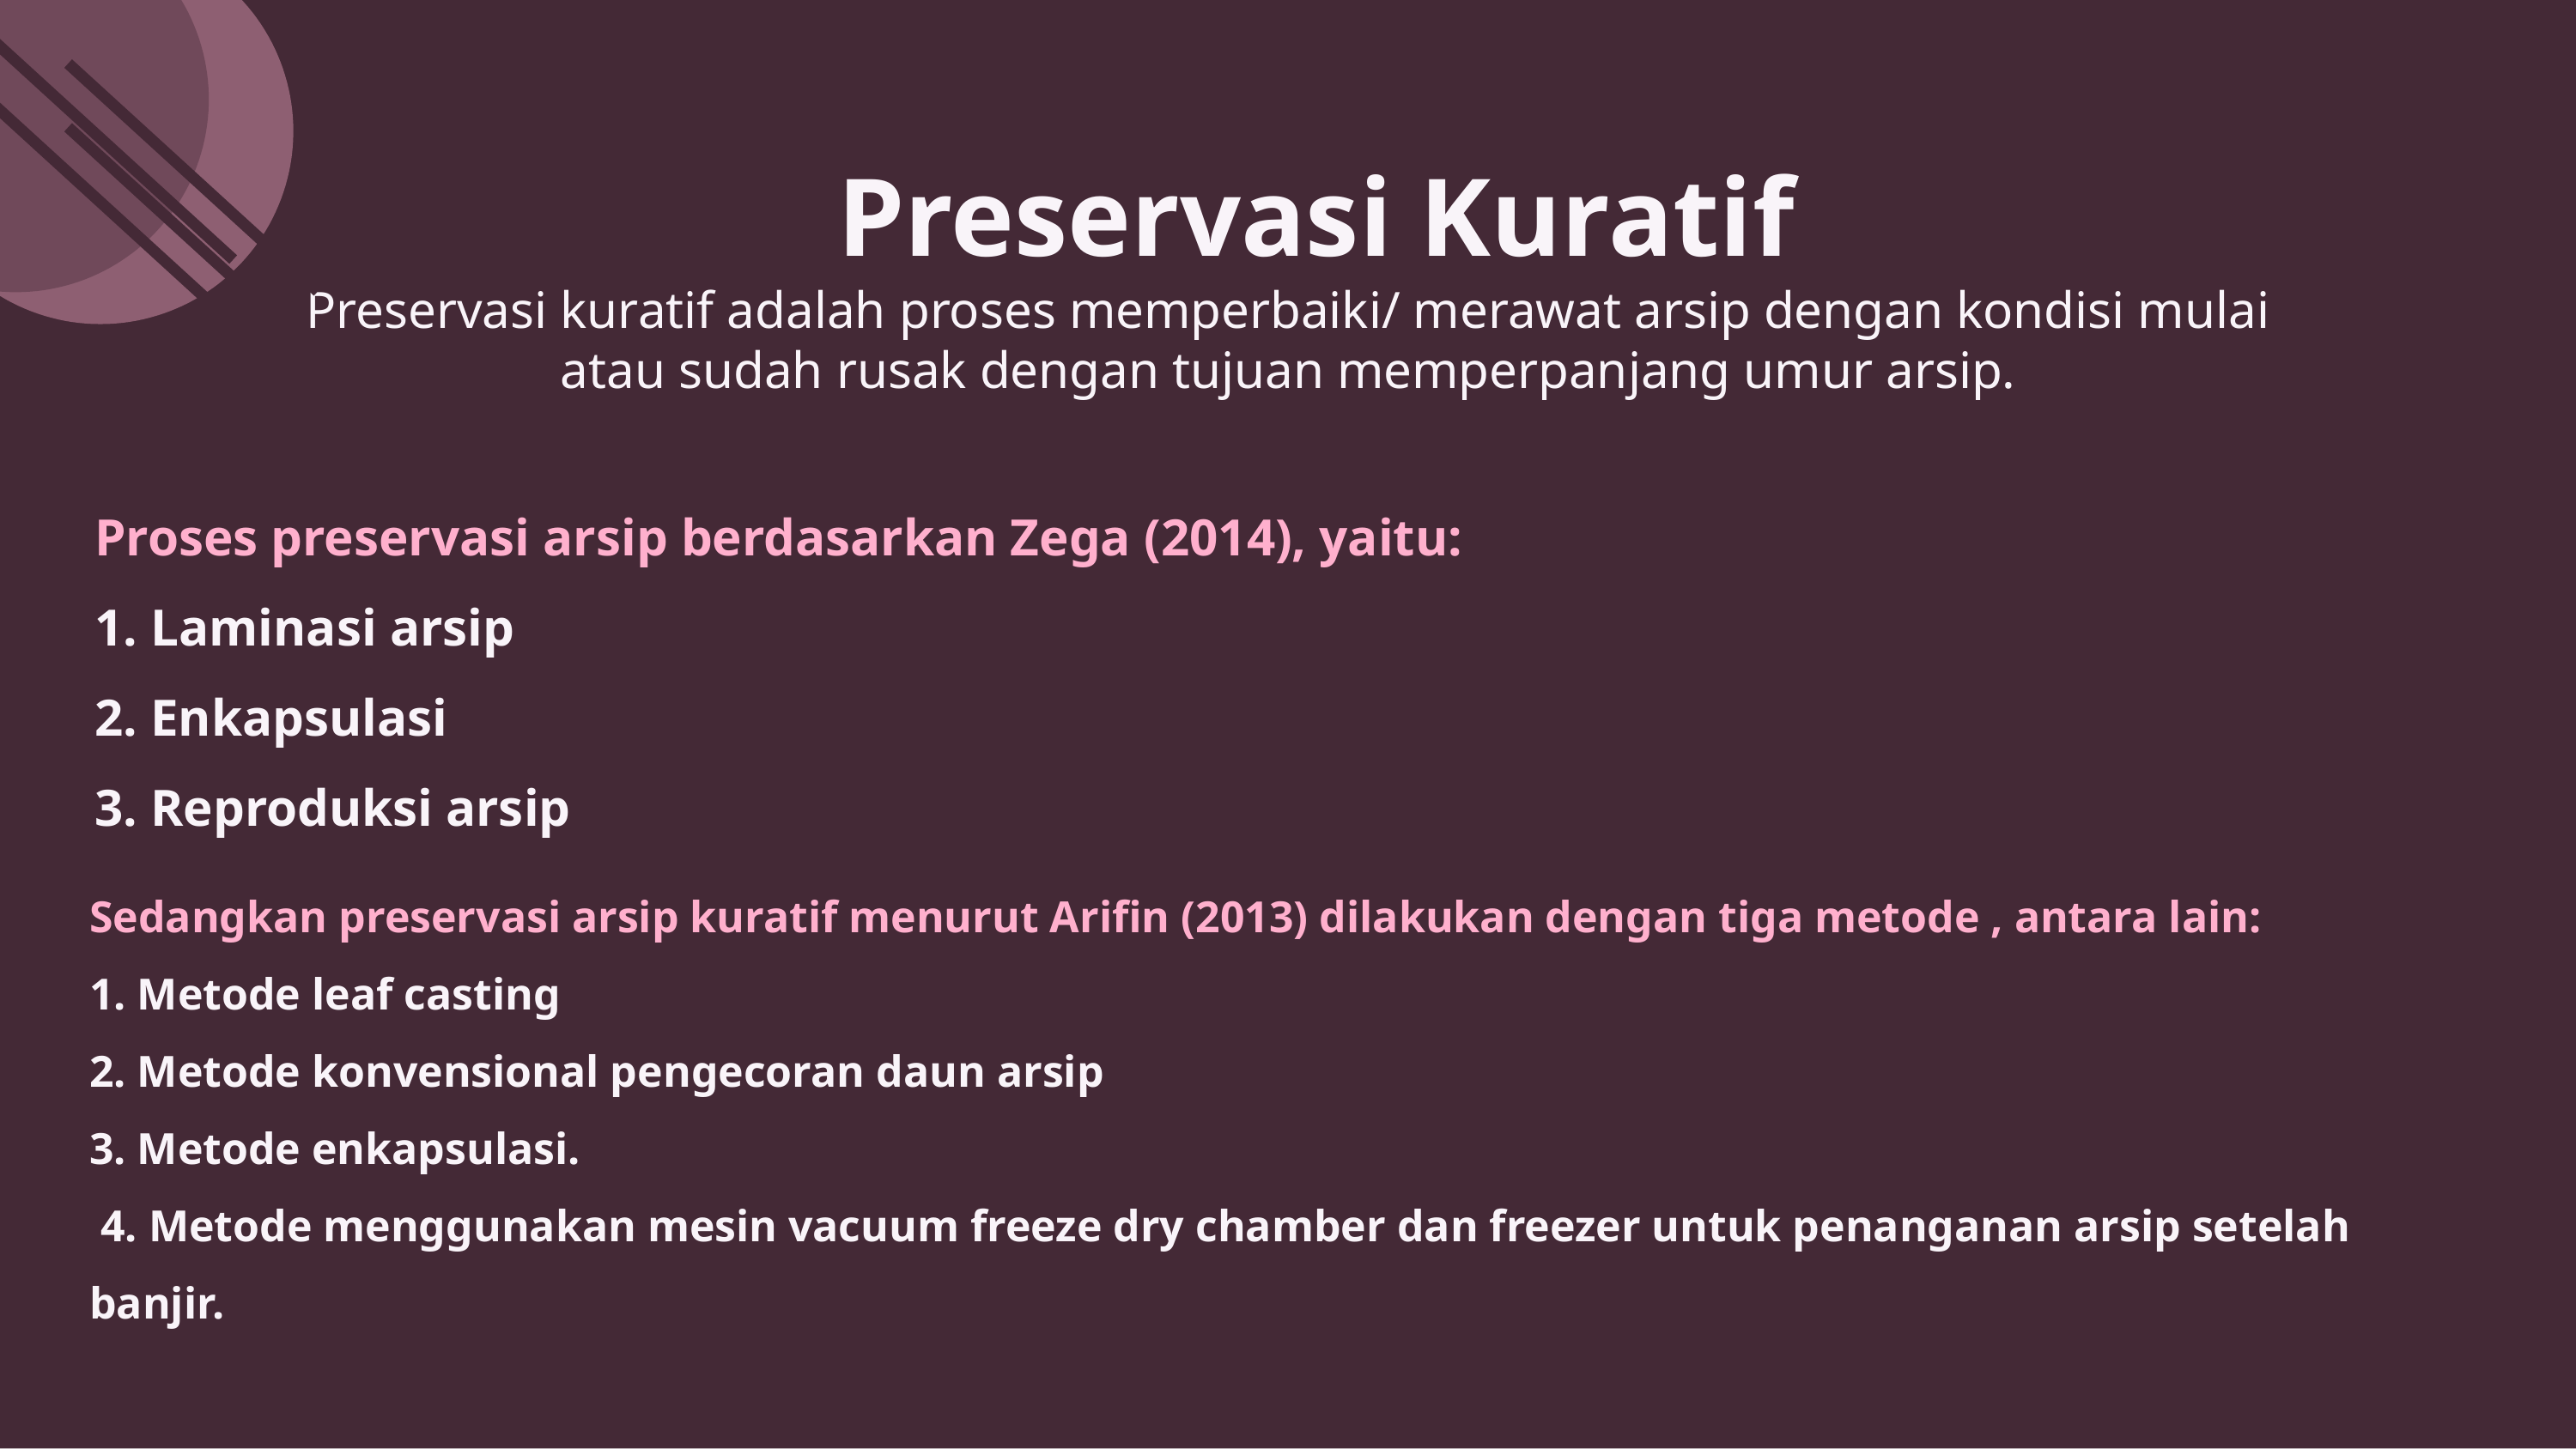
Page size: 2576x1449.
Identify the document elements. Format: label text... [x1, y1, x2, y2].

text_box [0, 0, 238, 328]
text_box Proses preservasi arsip berdasarkan Zega (2014), yaitu: 1. Laminasi arsip 2. Enkapsulasi 3. Reproduksi arsip [94, 476, 2488, 836]
list Preservasi kuratif adalah proses memperbaiki/ merawat arsip dengan kondisi mulai atau sudah rusak dengan tujuan memperpanjang umur arsip. [252, 277, 2324, 400]
title Preservasi Kuratif [837, 149, 2039, 277]
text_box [0, 0, 322, 361]
text_box Sedangkan preservasi arsip kuratif menurut Arifin (2013) dilakukan dengan tiga metode , antara lain: 1. Metode leaf casting 2. Metode konvensional pengecoran daun arsip 3. Metode enkapsulasi. 4. Metode menggunakan mesin vacuum freeze dry chamber dan freezer untuk penanganan arsip setelah banjir. [89, 864, 2440, 1328]
